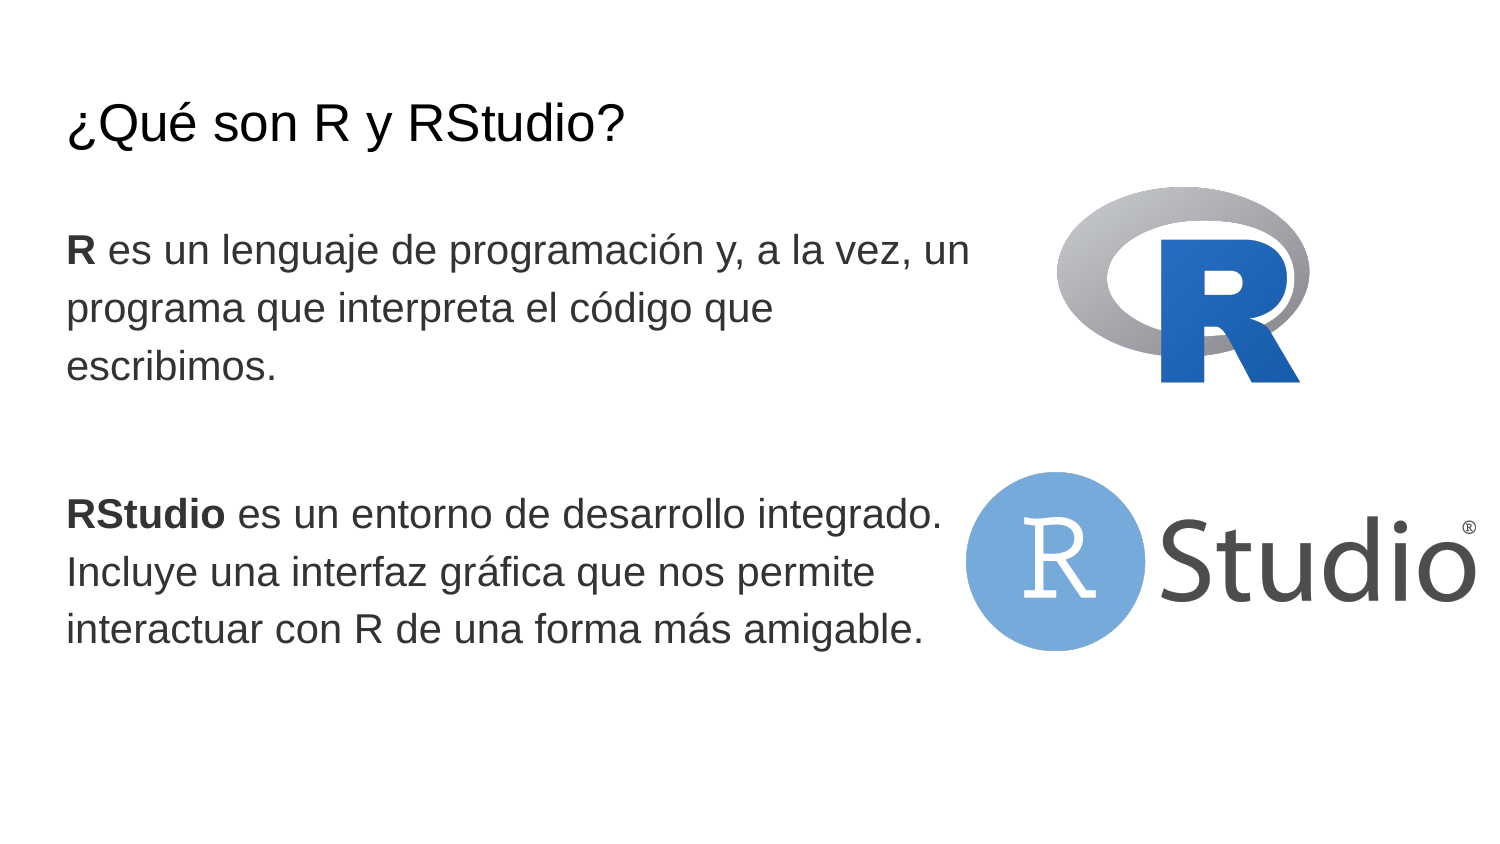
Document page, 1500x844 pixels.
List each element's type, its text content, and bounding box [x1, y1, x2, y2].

list R es un lenguaje de programación y, a la vez, un programa que interpreta el código que escribimos. RStudio es un entorno de desarrollo integrado. Incluye una interfaz gráfica que nos permite interactuar con R de una forma más amigable. [51, 200, 991, 750]
picture [966, 471, 1476, 652]
picture [1056, 186, 1310, 383]
title ¿Qué son R y RStudio? [51, 72, 1449, 167]
